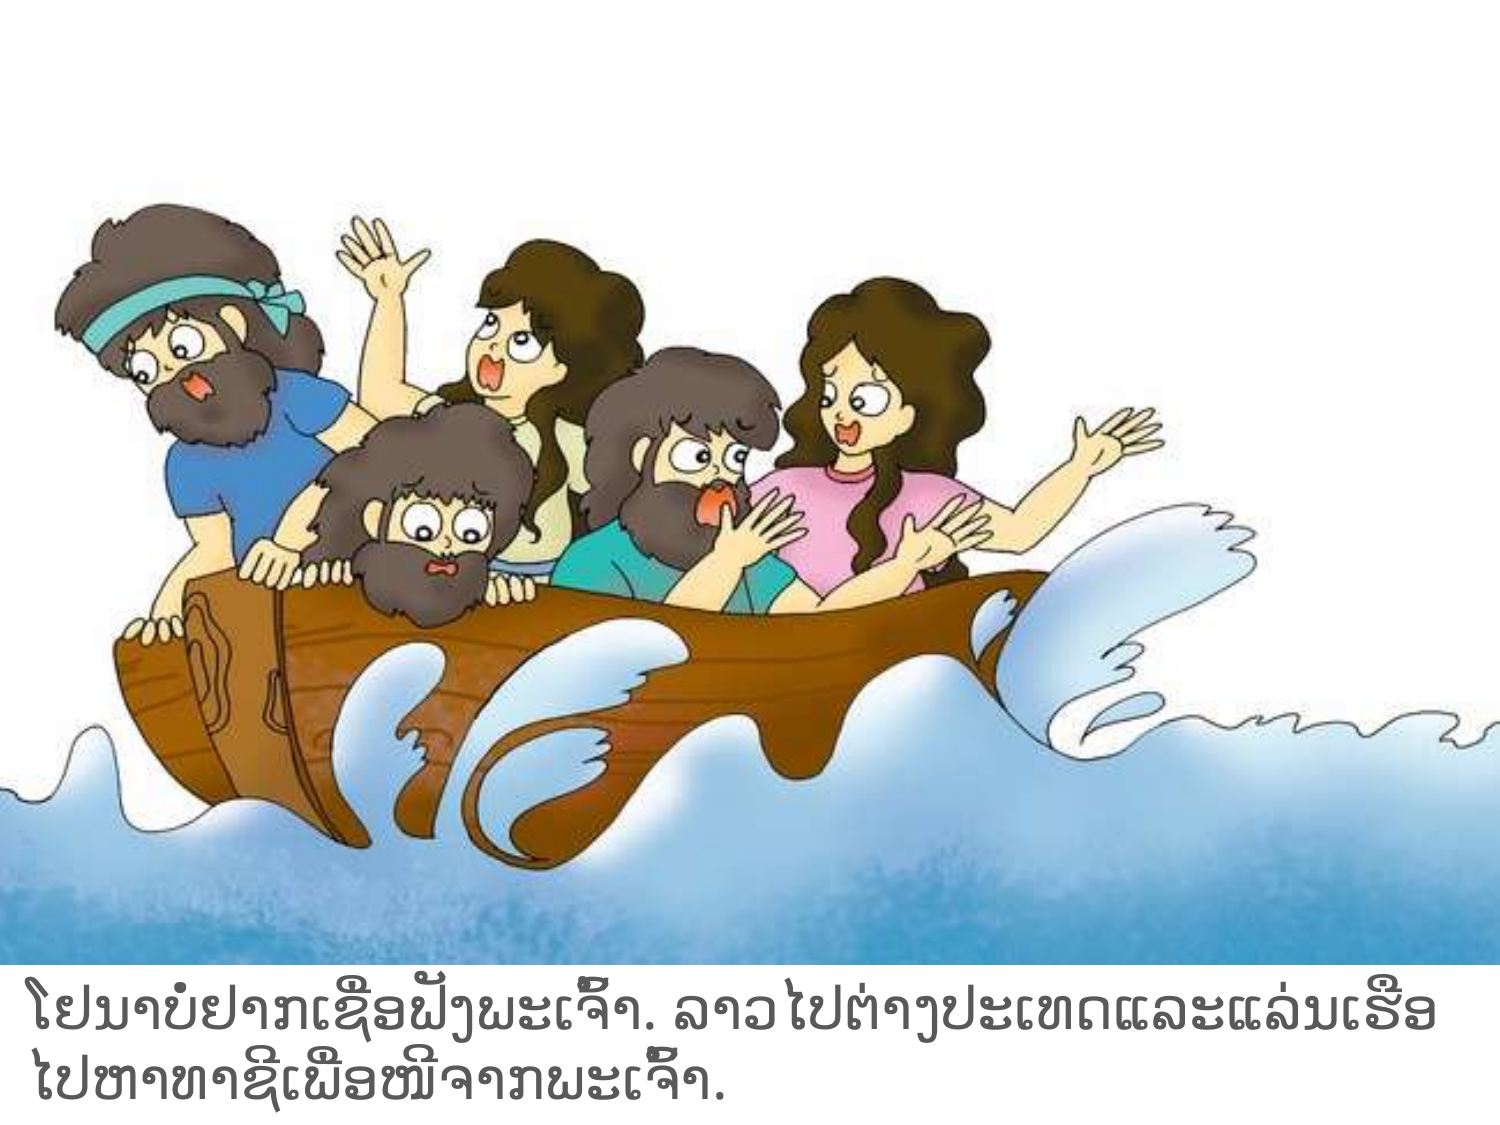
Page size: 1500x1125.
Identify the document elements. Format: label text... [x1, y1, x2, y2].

text_box ໂຢນາ​ບໍ່​ຢາກ​ເຊື່ອ​ຟັງ​ພະເຈົ້າ. ລາວ​ໄປ​ຕ່າງ​ປະ​ເທດ​ແລະ​ແລ່ນ​ເຮືອ​ໄປ​ຫາ​ທາຊີ​ເພື່ອ​ໜີ​ຈາກ​ພະເຈົ້າ. [11, 973, 1483, 1119]
picture [0, 0, 1500, 965]
